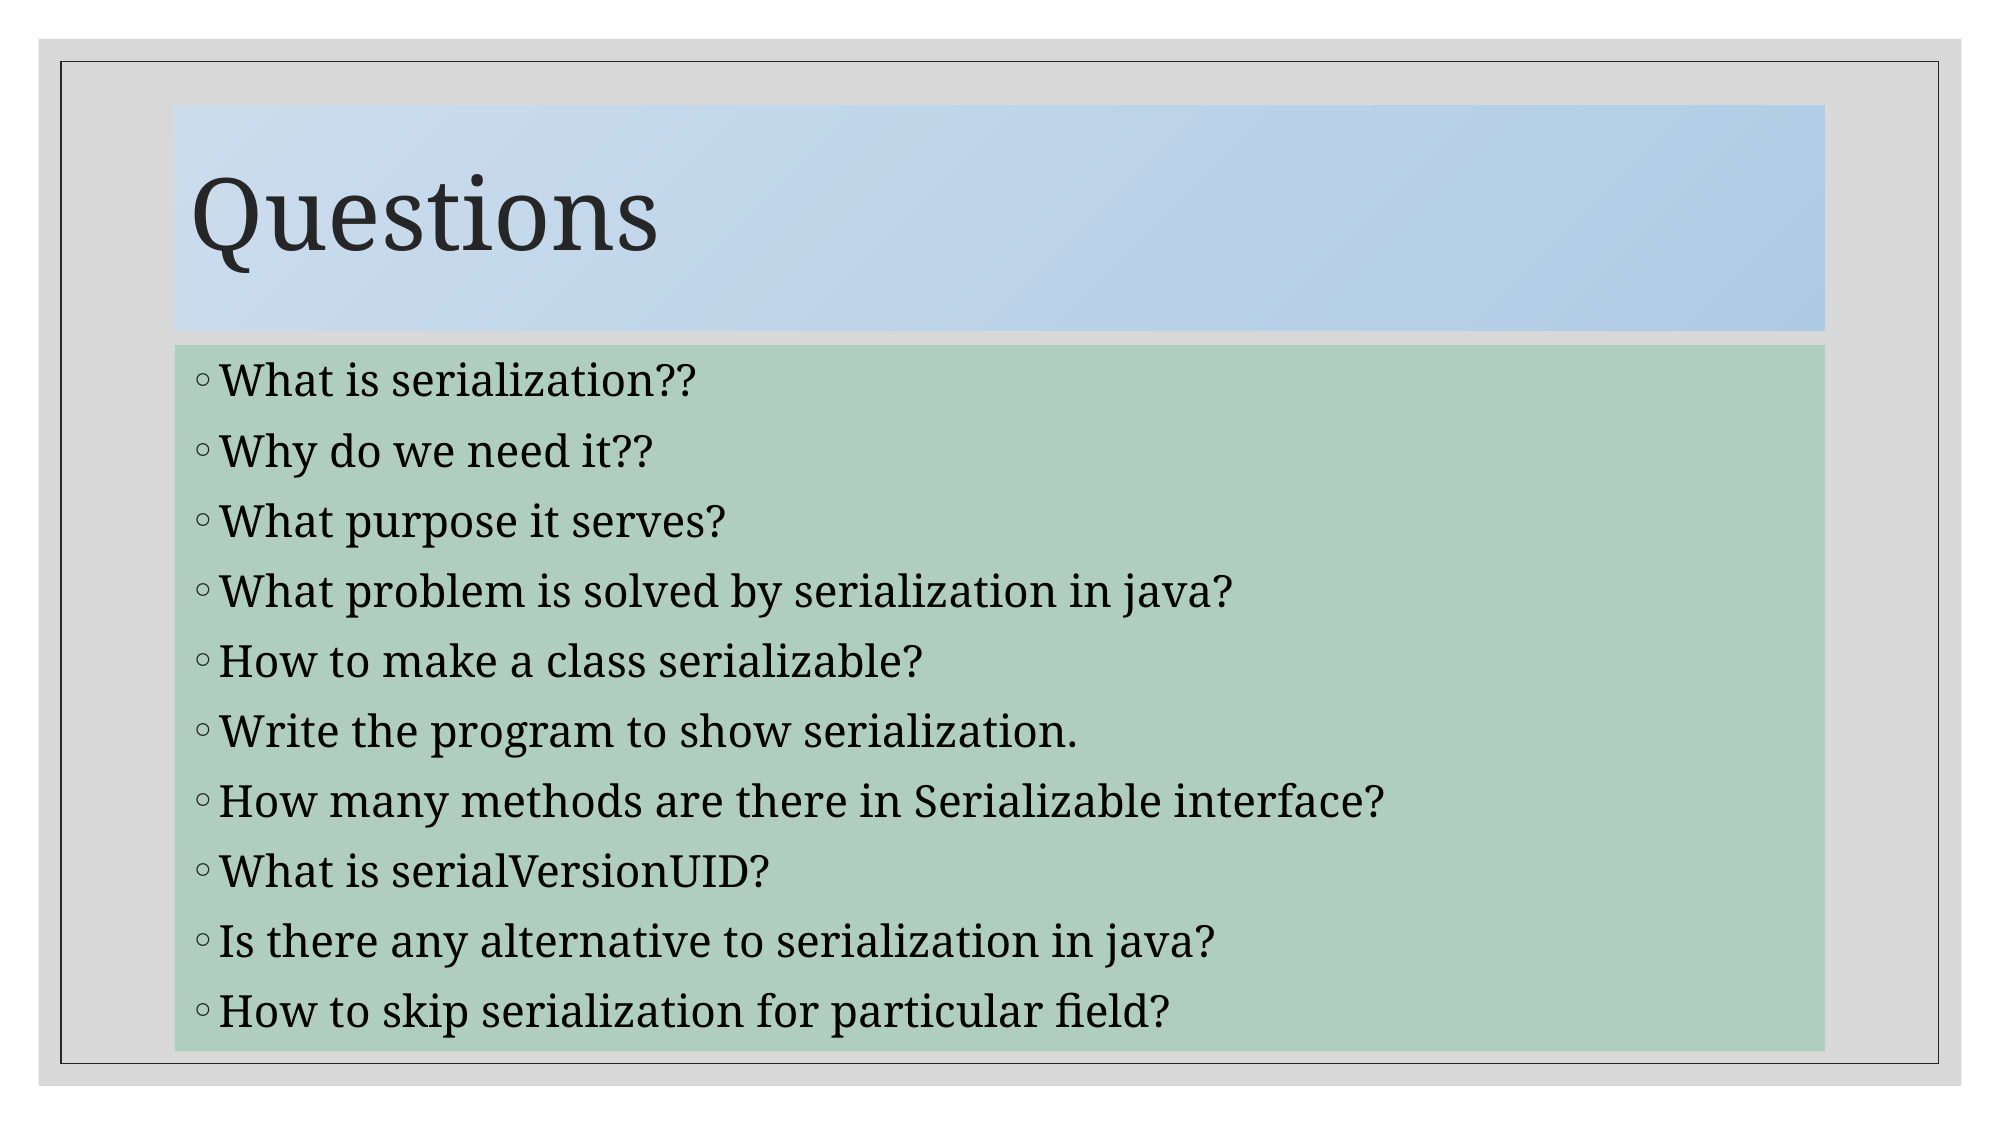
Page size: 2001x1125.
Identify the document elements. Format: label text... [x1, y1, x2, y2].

list What is serialization?? Why do we need it?? What purpose it serves? What problem is solved by serialization in java? How to make a class serializable? Write the program to show serialization. How many methods are there in Serializable interface? What is serialVersionUID? Is there any alternative to serialization in java? How to skip serialization for particular field? [174, 345, 1825, 1052]
title Questions [174, 105, 1825, 331]
